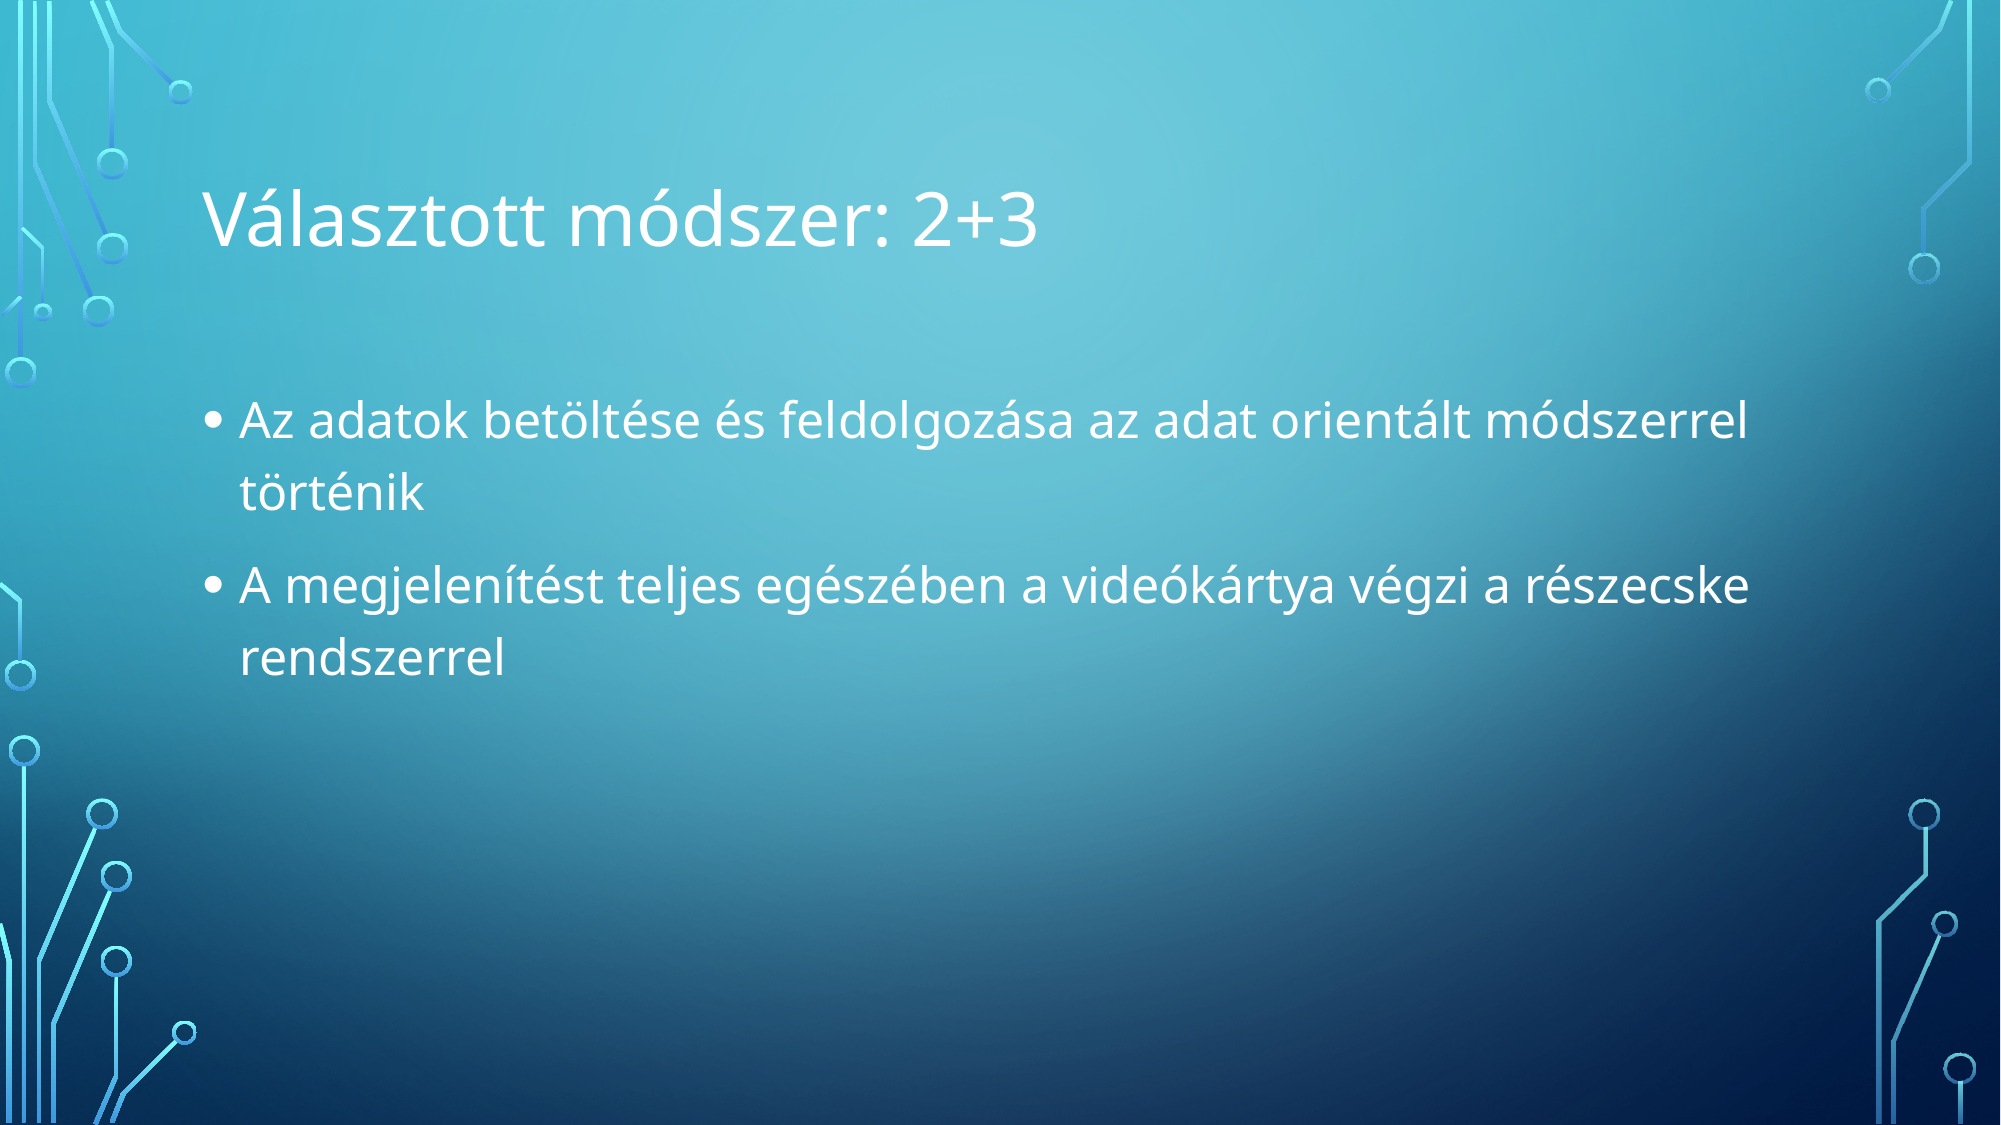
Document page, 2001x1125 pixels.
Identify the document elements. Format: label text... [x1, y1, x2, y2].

list Az adatok betöltése és feldolgozása az adat orientált módszerrel történik A megjelenítést teljes egészében a videókártya végzi a részecske rendszerrel [187, 369, 1813, 950]
title Választott módszer: 2+3 [187, 101, 1813, 344]
